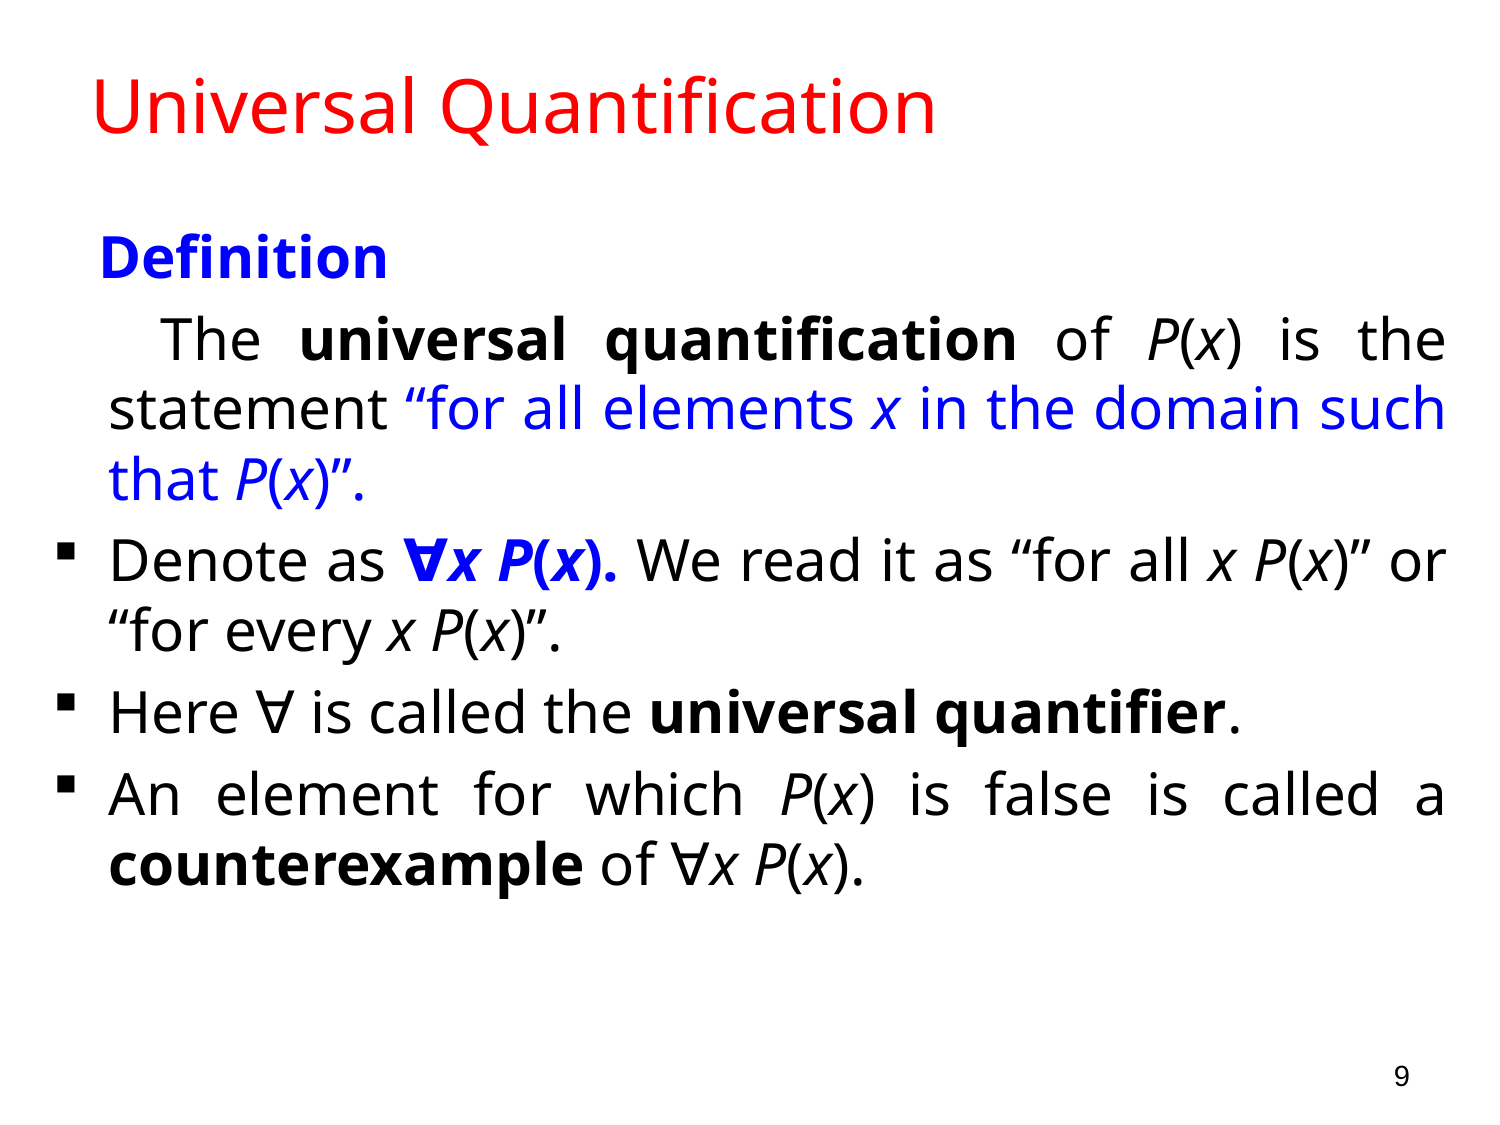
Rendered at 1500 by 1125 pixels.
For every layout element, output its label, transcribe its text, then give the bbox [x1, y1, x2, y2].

list Definition The universal quantification of P(x) is the statement “for all elements x in the domain such that P(x)”. Denote as ∀x P(x). We read it as “for all x P(x)” or “for every x P(x)”. Here ∀ is called the universal quantifier. An element for which P(x) is false is called a counterexample of ∀x P(x). [37, 212, 1463, 925]
title Universal Quantification [75, 45, 1450, 163]
slide_number 9 [1074, 1049, 1426, 1103]
